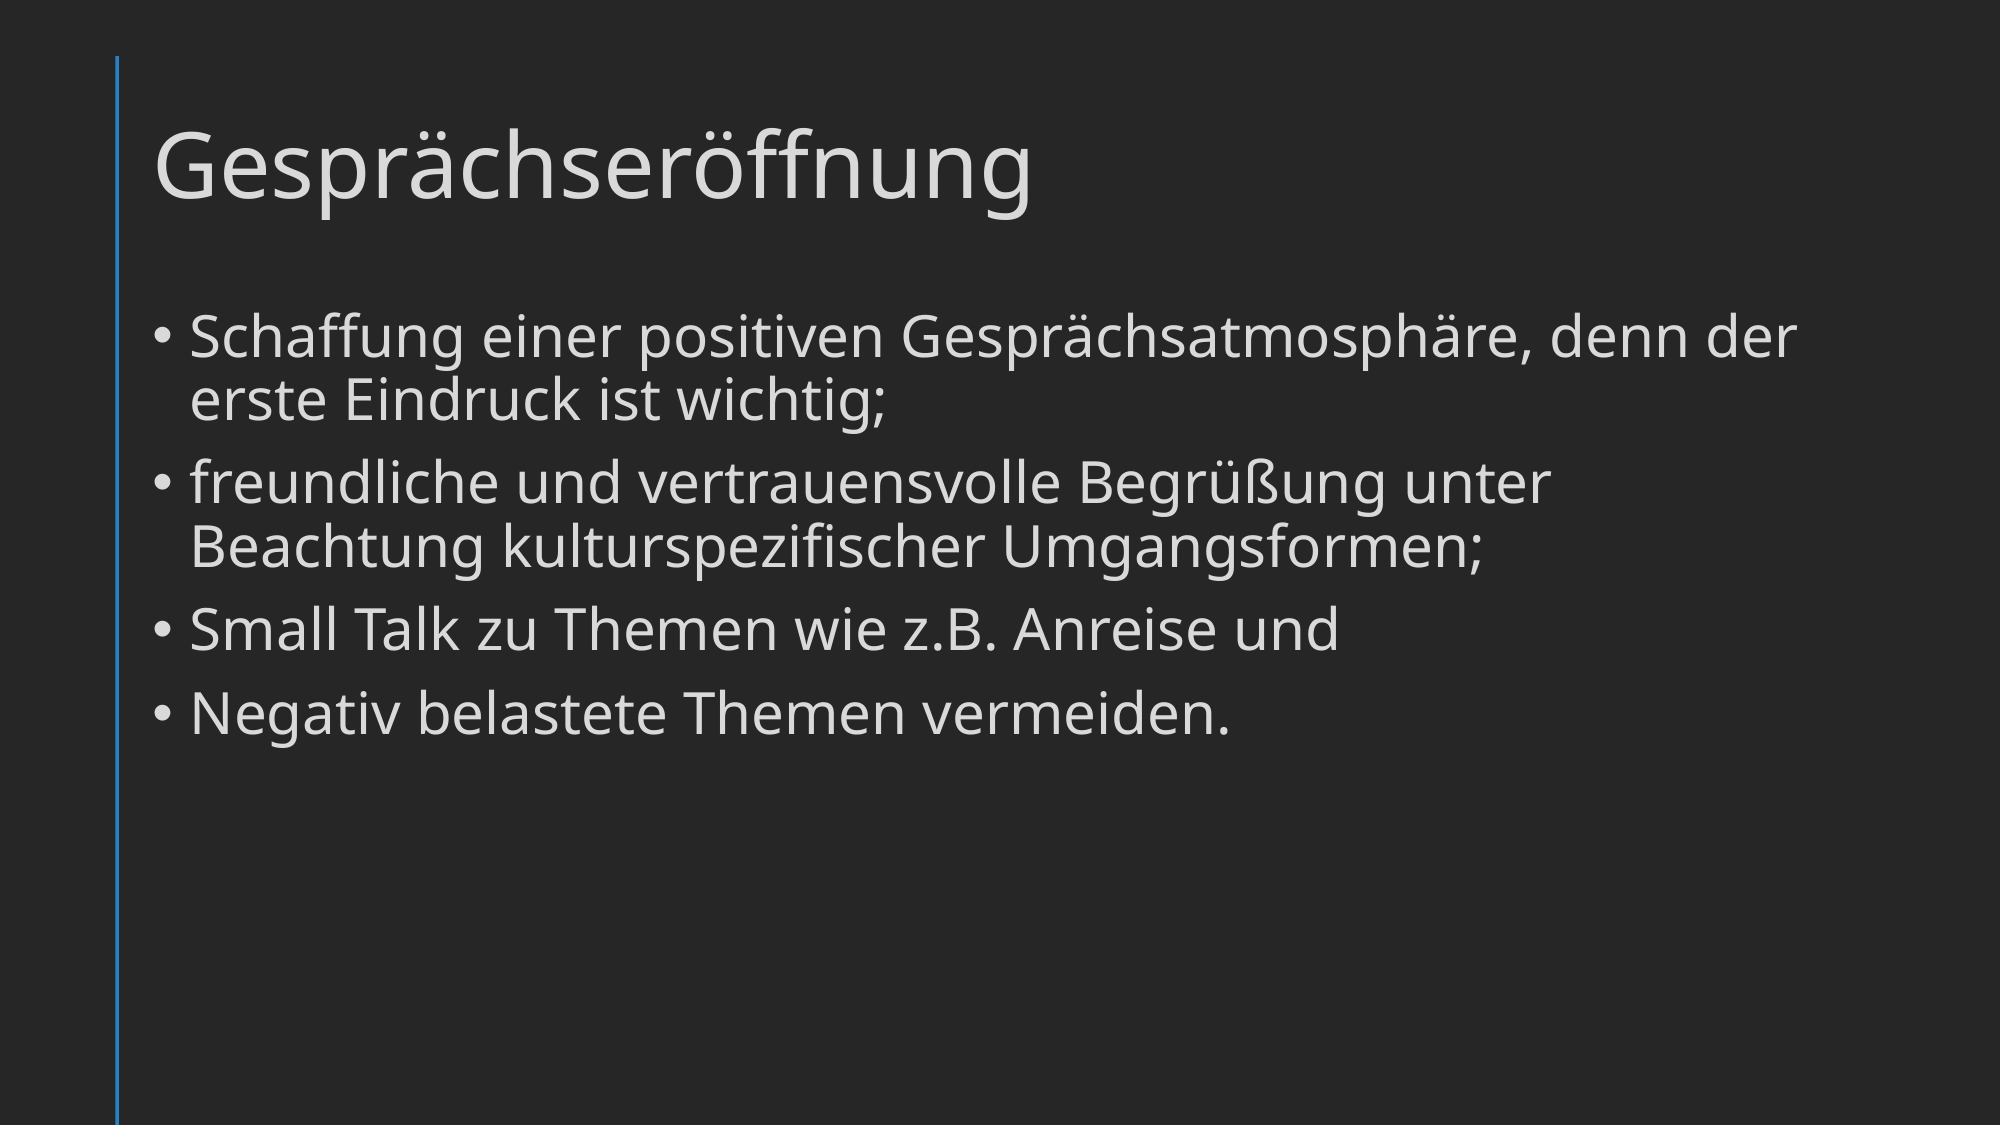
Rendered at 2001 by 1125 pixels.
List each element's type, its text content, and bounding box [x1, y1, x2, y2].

list Schaffung einer positiven Gesprächsatmosphäre, denn der erste Eindruck ist wichtig; freundliche und vertrauensvolle Begrüßung unter Beachtung kulturspezifischer Umgangsformen; Small Talk zu Themen wie z.B. Anreise und Negativ belastete Themen vermeiden. [137, 299, 1863, 1014]
title Gesprächseröffnung [137, 59, 1863, 278]
